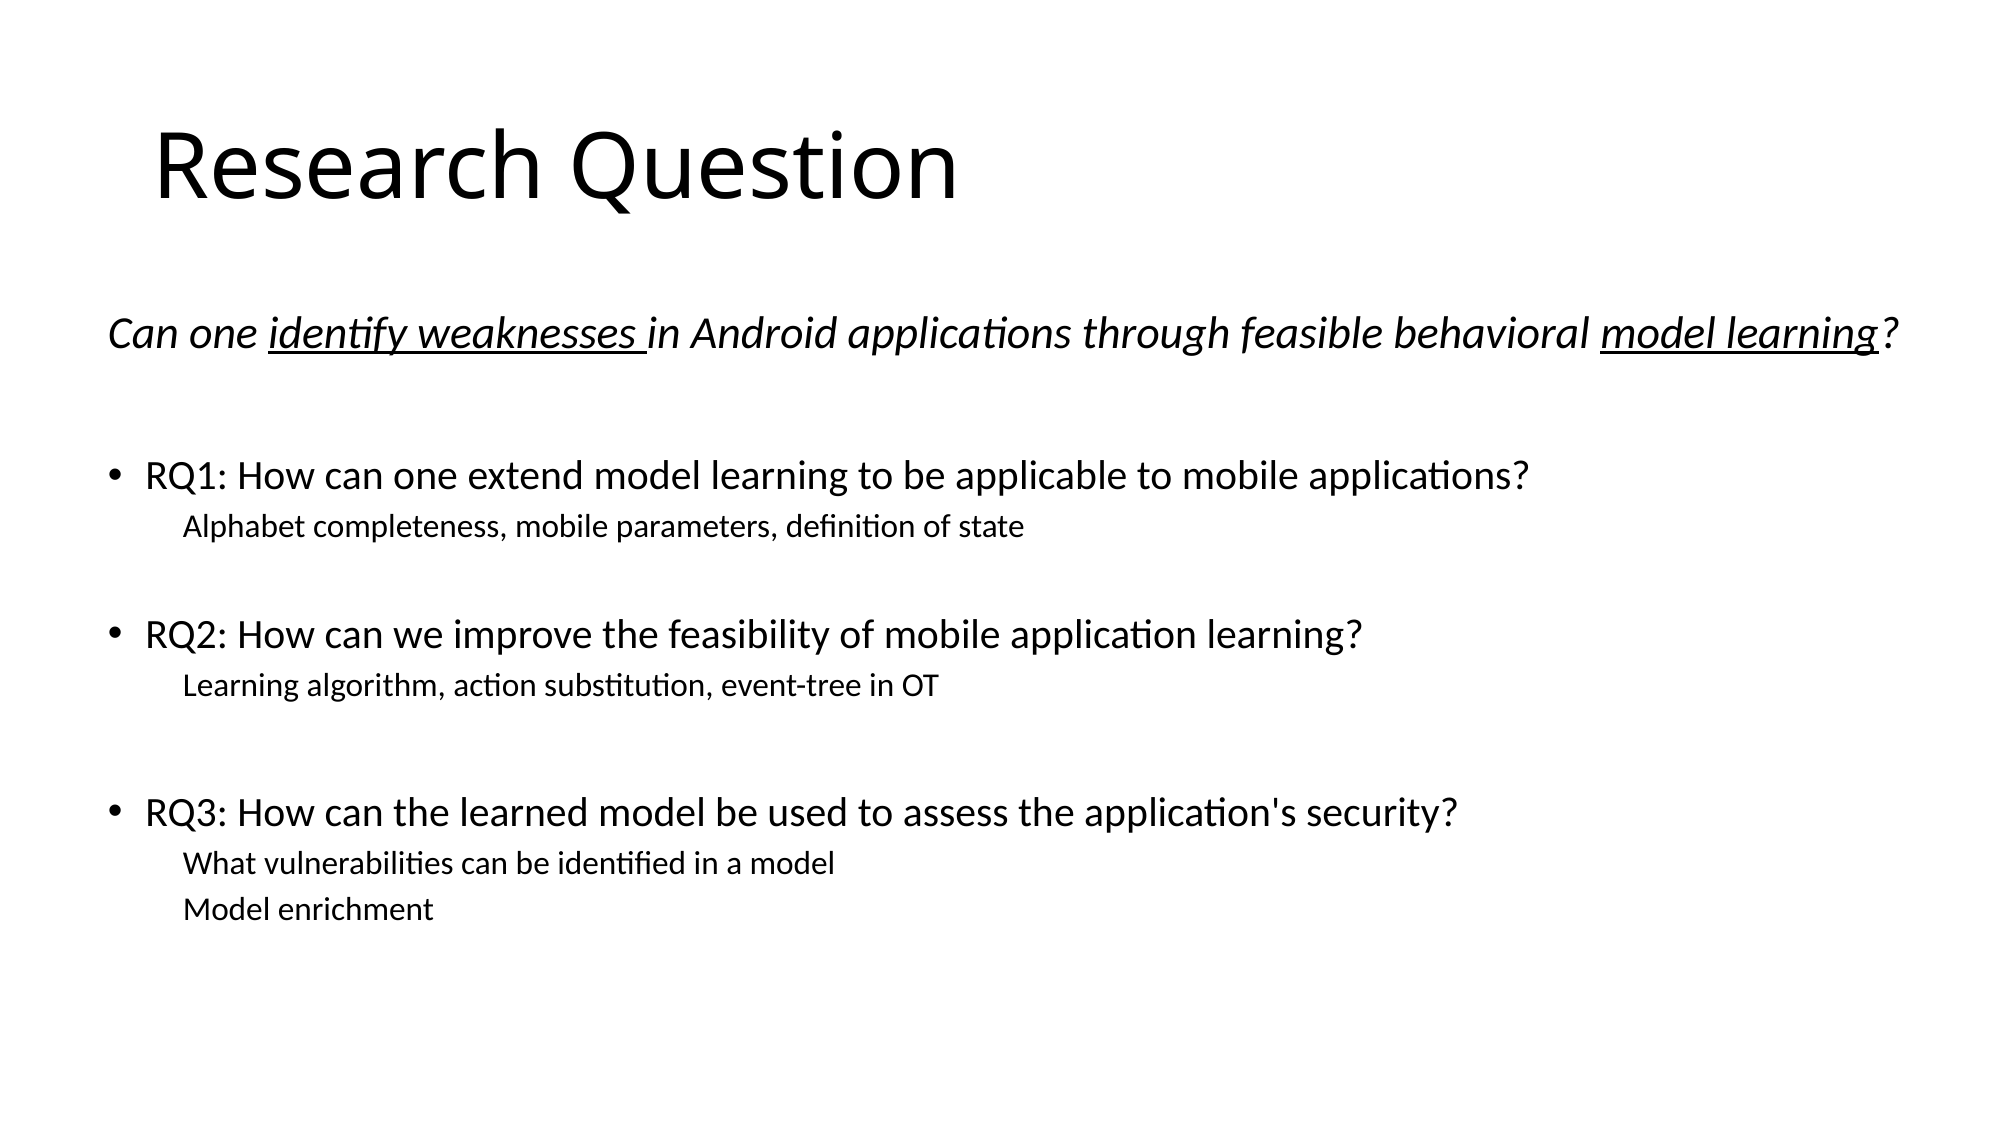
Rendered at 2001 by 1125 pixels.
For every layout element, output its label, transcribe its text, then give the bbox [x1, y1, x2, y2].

list Can one identify weaknesses in Android applications through feasible behavioral model learning? RQ1: How can one extend model learning to be applicable to mobile applications? Alphabet completeness, mobile parameters, definition of state RQ2: How can we improve the feasibility of mobile application learning? Learning algorithm, action substitution, event-tree in OT RQ3: How can the learned model be used to assess the application's security? What vulnerabilities can be identified in a model Model enrichment [92, 301, 2000, 1016]
title Research Question [137, 59, 1863, 278]
